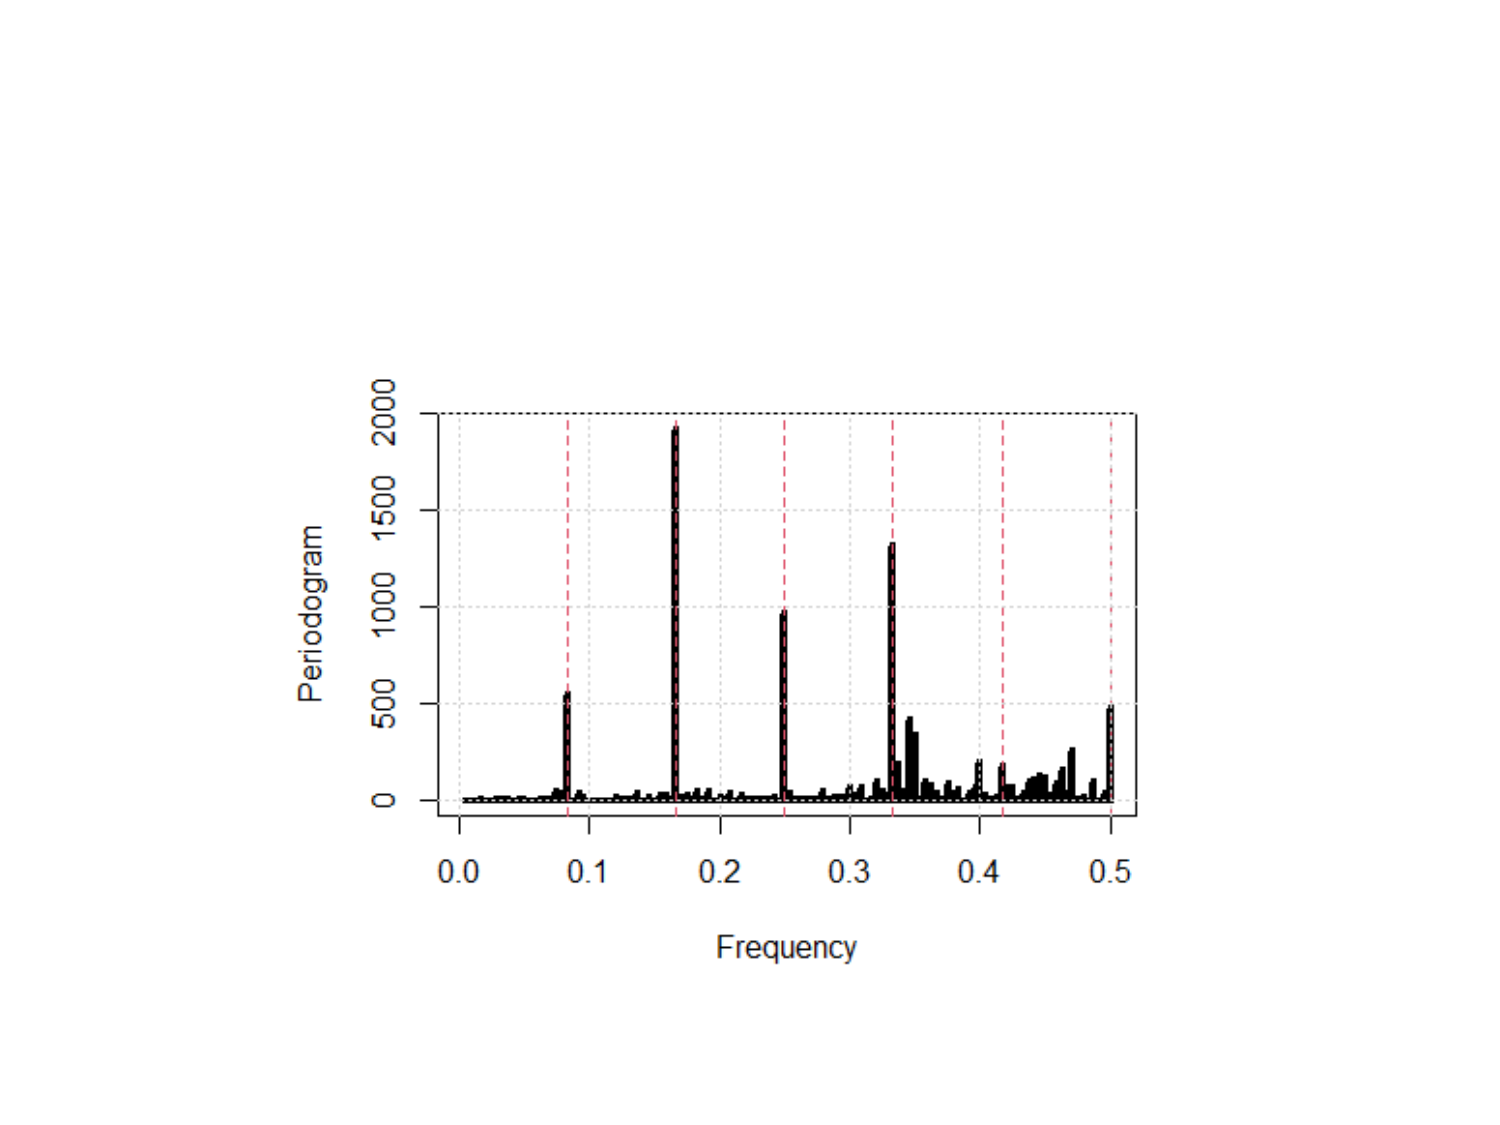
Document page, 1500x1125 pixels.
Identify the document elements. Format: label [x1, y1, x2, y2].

picture [287, 262, 1215, 1005]
